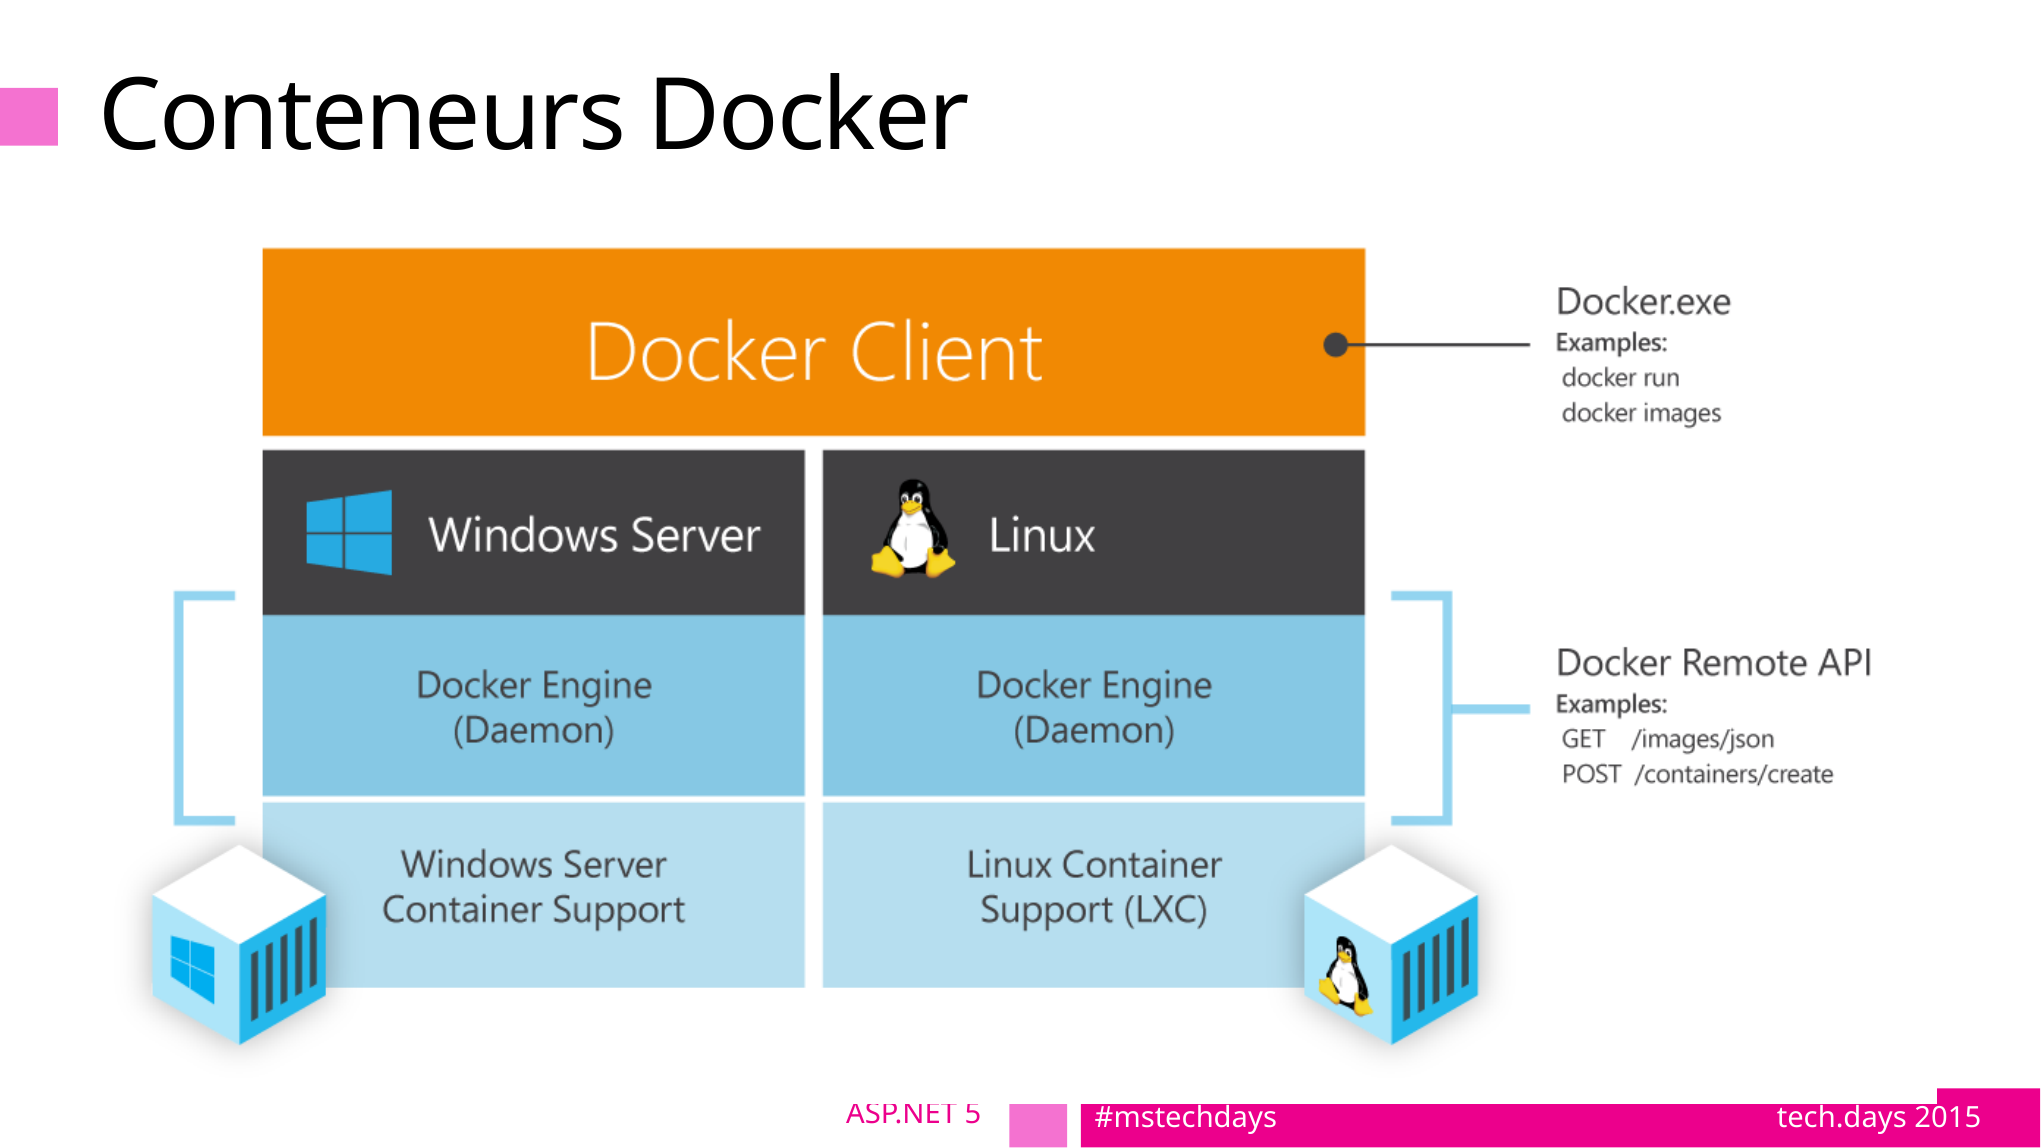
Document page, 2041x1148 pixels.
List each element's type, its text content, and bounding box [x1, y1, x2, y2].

list ASP.NET 5 [98, 1091, 997, 1142]
picture [103, 198, 1938, 1105]
title Conteneurs Docker [45, 48, 1996, 146]
